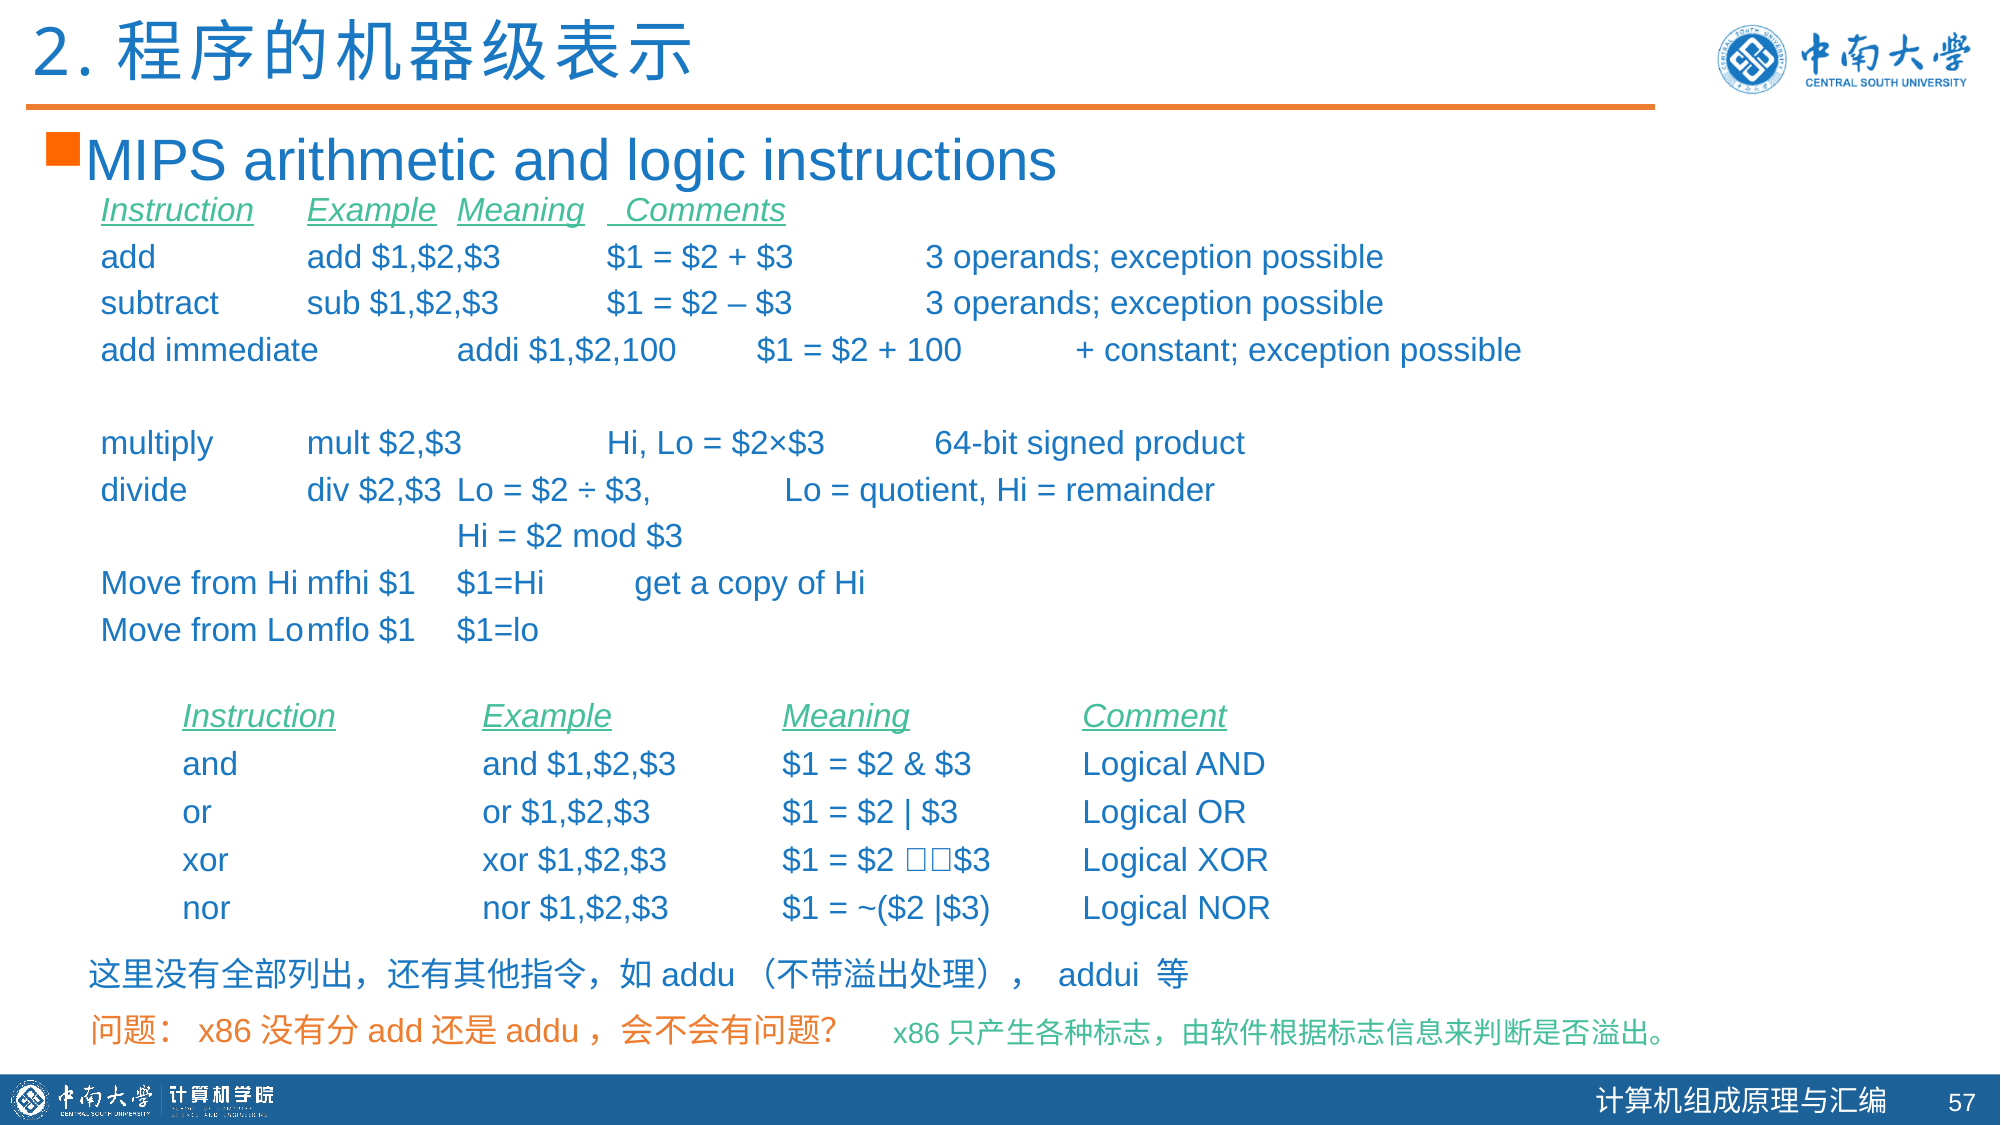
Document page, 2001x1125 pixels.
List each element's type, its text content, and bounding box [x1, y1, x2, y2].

text_box 问题：x86没有分add还是addu，会不会有问题？ [80, 1005, 962, 1054]
text_box Instruction Example Meaning Comments add add $1,$2,$3 $1 = $2 + $3 3 operands; exception possible subtract sub $1,$2,$3 $1 = $2 – $3 3 operands; exception possible add immediate addi $1,$2,100 $1 = $2 + 100 + constant; exception possible multiply mult $2,$3 Hi, Lo = $2×$3 64-bit signed product divide div $2,$3 Lo = $2 ÷ $3, Lo = quotient, Hi = remainder Hi = $2 mod $3 Move from Hi mfhi $1 $1=Hi get a copy of Hi Move from Lo mflo $1 $1=lo [85, 181, 1828, 769]
picture [1708, 19, 1982, 99]
text_box 这里没有全部列出，还有其他指令，如addu（不带溢出处理）， addui 等 [77, 949, 1449, 998]
slide_number 56 [1916, 1079, 1992, 1124]
picture [0, 1080, 299, 1120]
text_box Instruction Example Meaning Comment and and $1,$2,$3 $1 = $2 & $3 Logical AND or or $1,$2,$3 $1 = $2 | $3 Logical OR xor xor $1,$2,$3 $1 = $2 $3 Logical XOR nor nor $1,$2,$3 $1 = ~($2 |$3) Logical NOR [167, 686, 1398, 934]
text_box x86只产生各种标志，由软件根据标志信息来判断是否溢出。 [882, 1010, 1817, 1054]
list 2.程序的机器级表示 [17, 10, 1615, 83]
list MIPS arithmetic and logic instructions [26, 114, 1968, 216]
